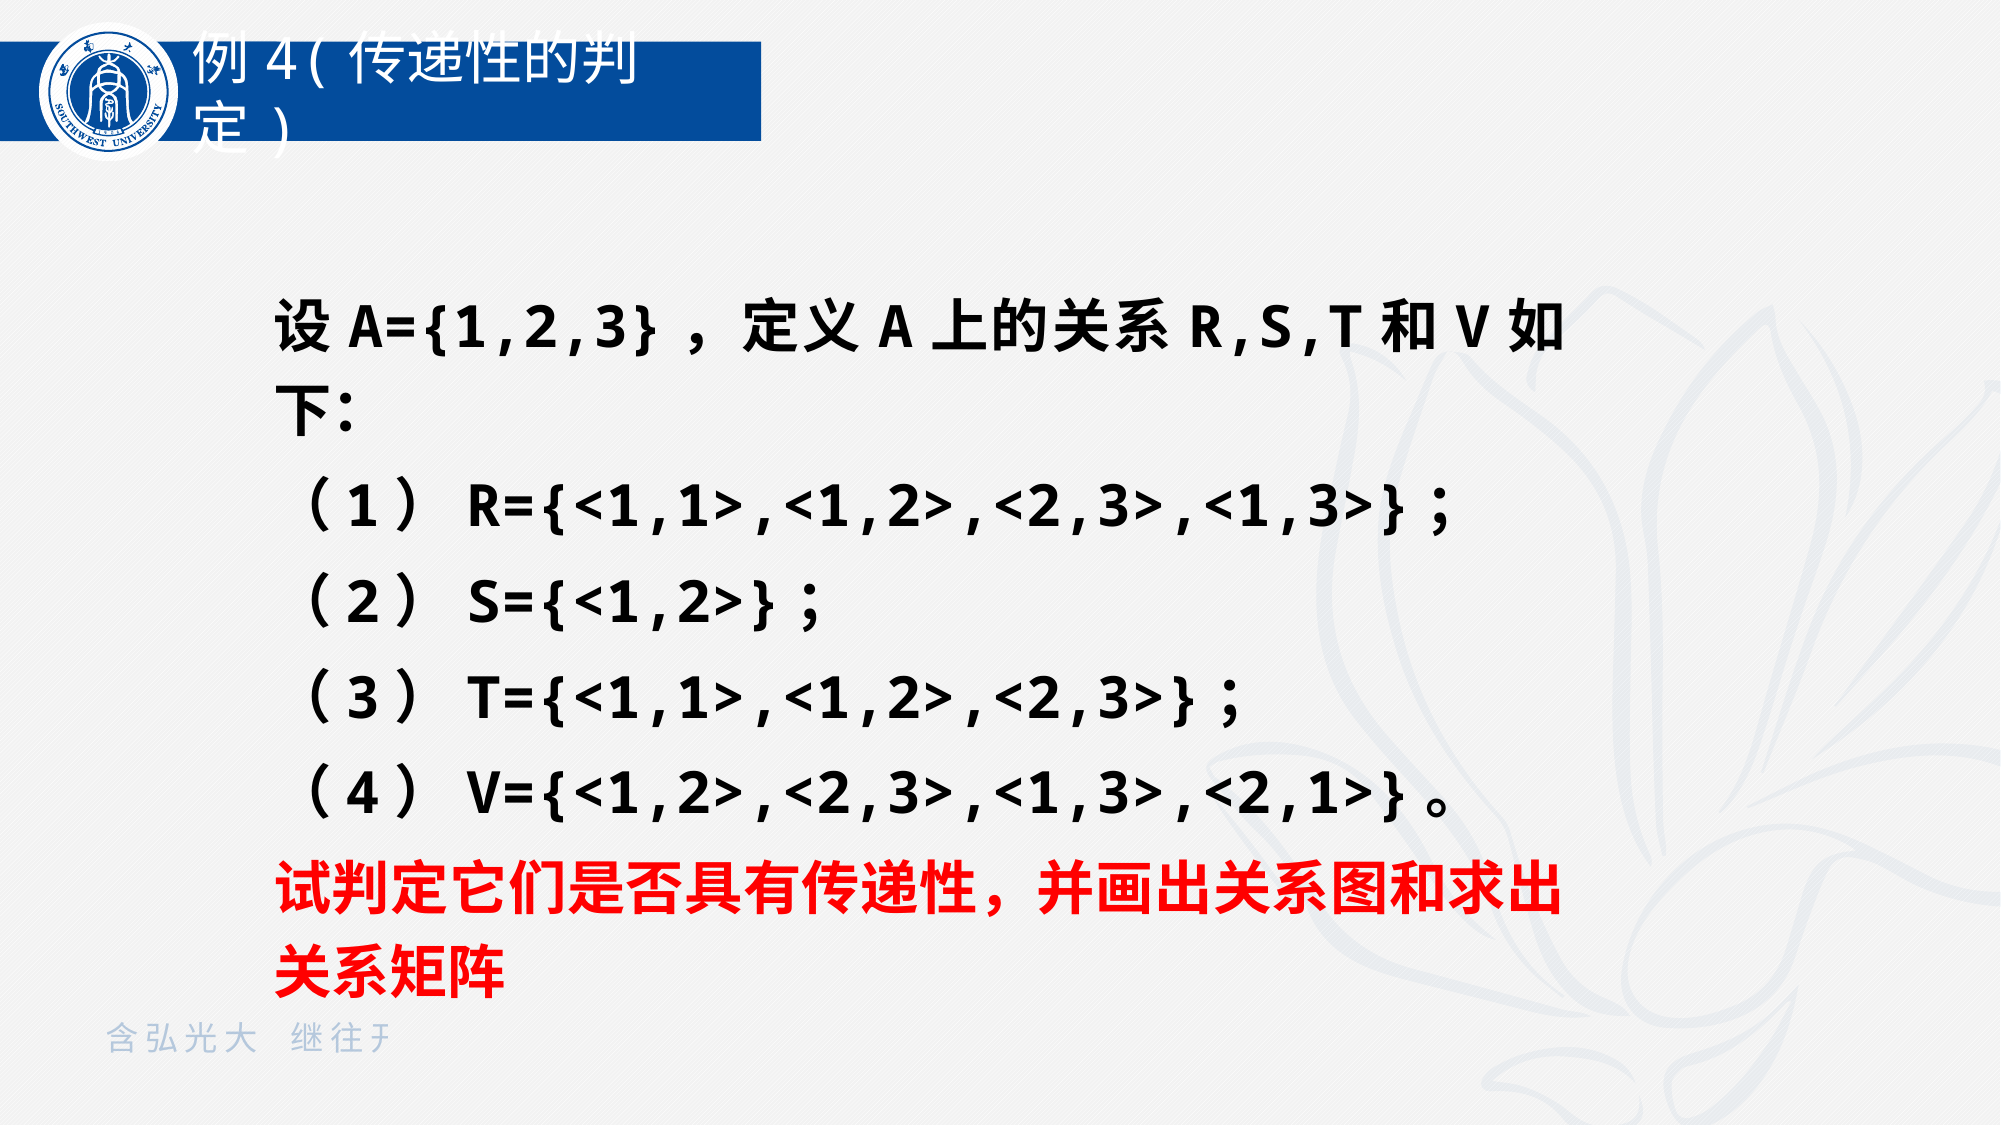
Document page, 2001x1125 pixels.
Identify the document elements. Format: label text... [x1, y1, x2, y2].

list 例4(传递性的判定) [180, 41, 762, 141]
text_box 设A={1,2,3}，定义A上的关系R,S,T和V如下： （1）R={<1,1>,<1,2>,<2,3>,<1,3>}； （2）S={<1,2>}； （3）T={<1,1>,<1,2>,<2,3>}； （4）V={<1,2>,<2,3>,<1,3>,<2,1>}。 试判定它们是否具有传递性，并画出关系图和求出关系矩阵 [258, 267, 1581, 1013]
